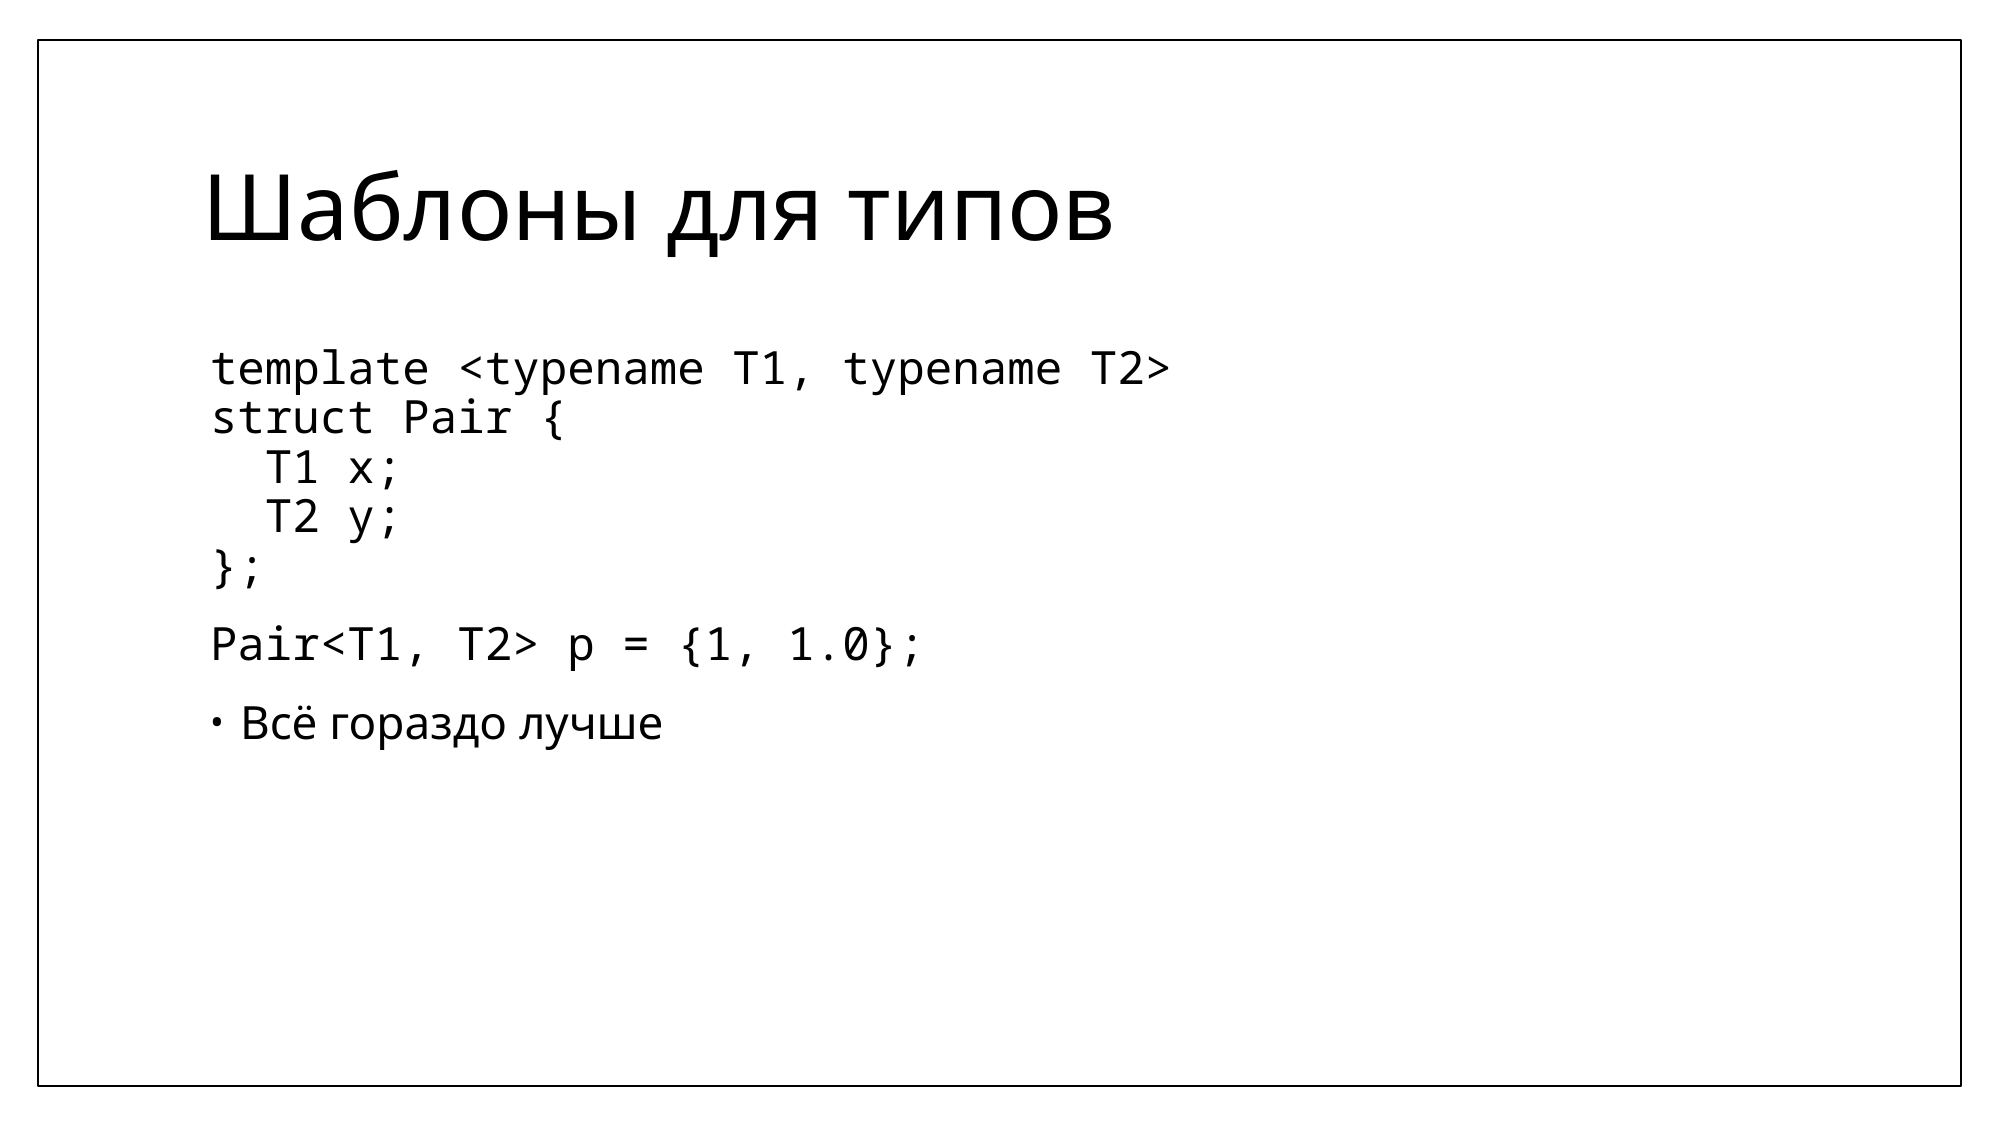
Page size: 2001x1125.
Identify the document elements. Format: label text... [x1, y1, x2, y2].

title Шаблоны для типов [187, 99, 1808, 323]
list template <typename T1, typename T2> struct Pair { T1 x; T2 y; }; Pair<T1, T2> p = {1, 1.0}; Всё гораздо лучше [187, 337, 1808, 1046]
